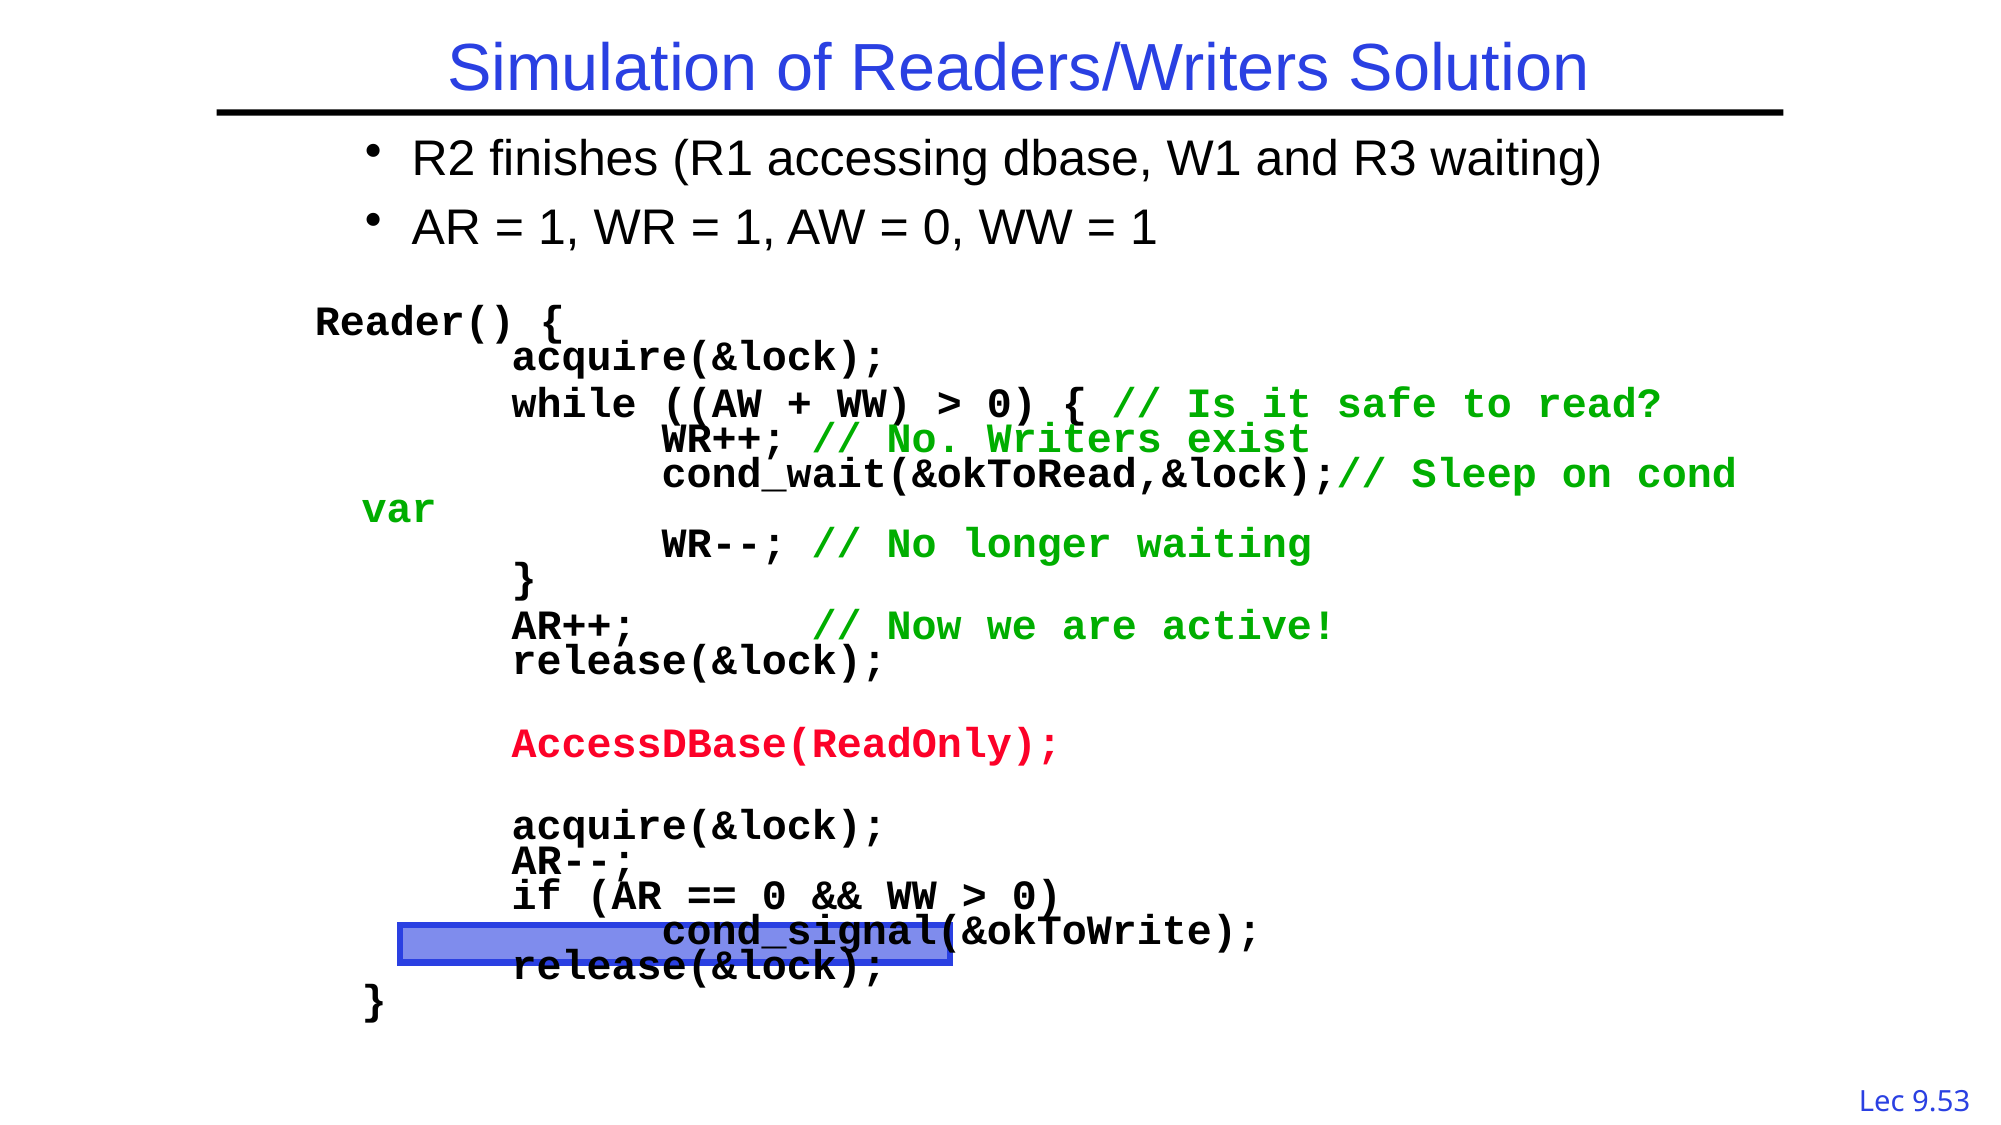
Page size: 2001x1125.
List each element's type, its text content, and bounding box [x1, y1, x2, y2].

text_box Reader() { acquire(&lock); while ((AW + WW) > 0) { // Is it safe to read? WR++; // No. Writers exist cond_wait(&okToRead,&lock);// Sleep on cond var WR--; // No longer waiting } AR++; // Now we are active! release(&lock); AccessDBase(ReadOnly); acquire(&lock); AR--; if (AR == 0 && WW > 0) cond_signal(&okToWrite); release(&lock); } [299, 299, 1788, 1013]
list R2 finishes (R1 accessing dbase, W1 and R3 waiting) AR = 1, WR = 1, AW = 0, WW = 1 [350, 125, 1650, 299]
title Simulation of Readers/Writers Solution [337, 24, 1700, 113]
